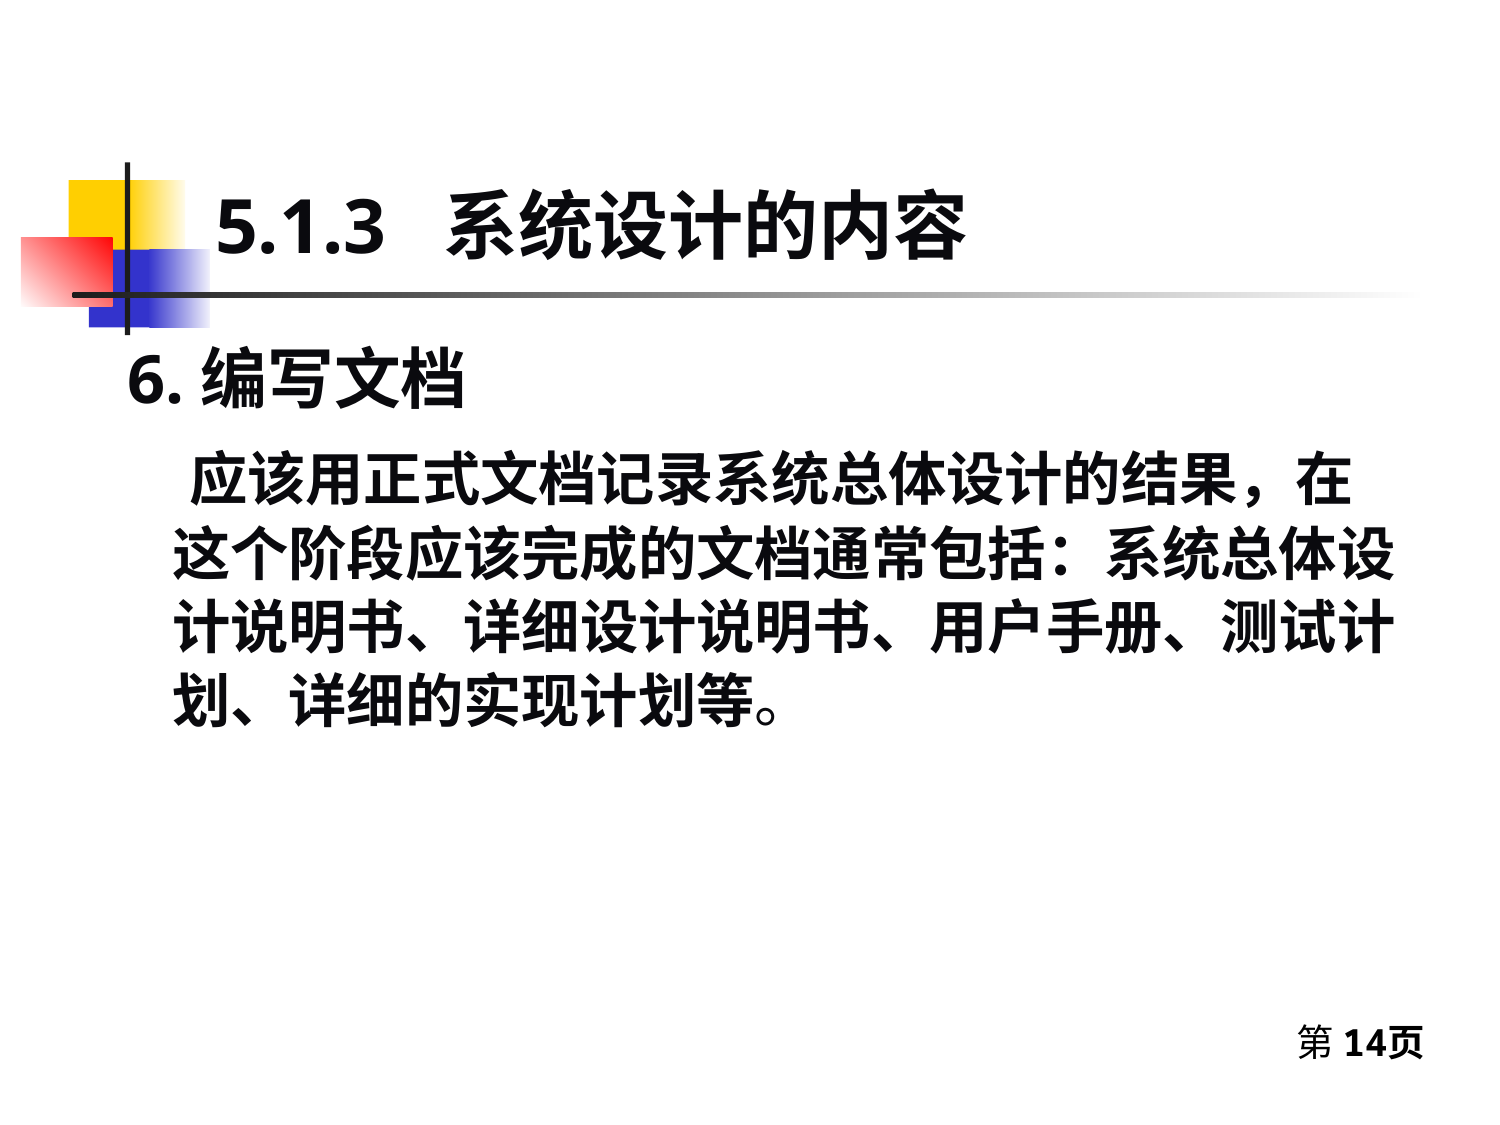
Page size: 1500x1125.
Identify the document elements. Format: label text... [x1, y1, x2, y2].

text_box 5.1.3 系统设计的内容 [183, 148, 1211, 299]
list 6.编写文档 应该用正式文档记录系统总体设计的结果，在这个阶段应该完成的文档通常包括：系统总体设计说明书、详细设计说明书、用户手册、测试计划、详细的实现计划等。 [112, 324, 1412, 1001]
